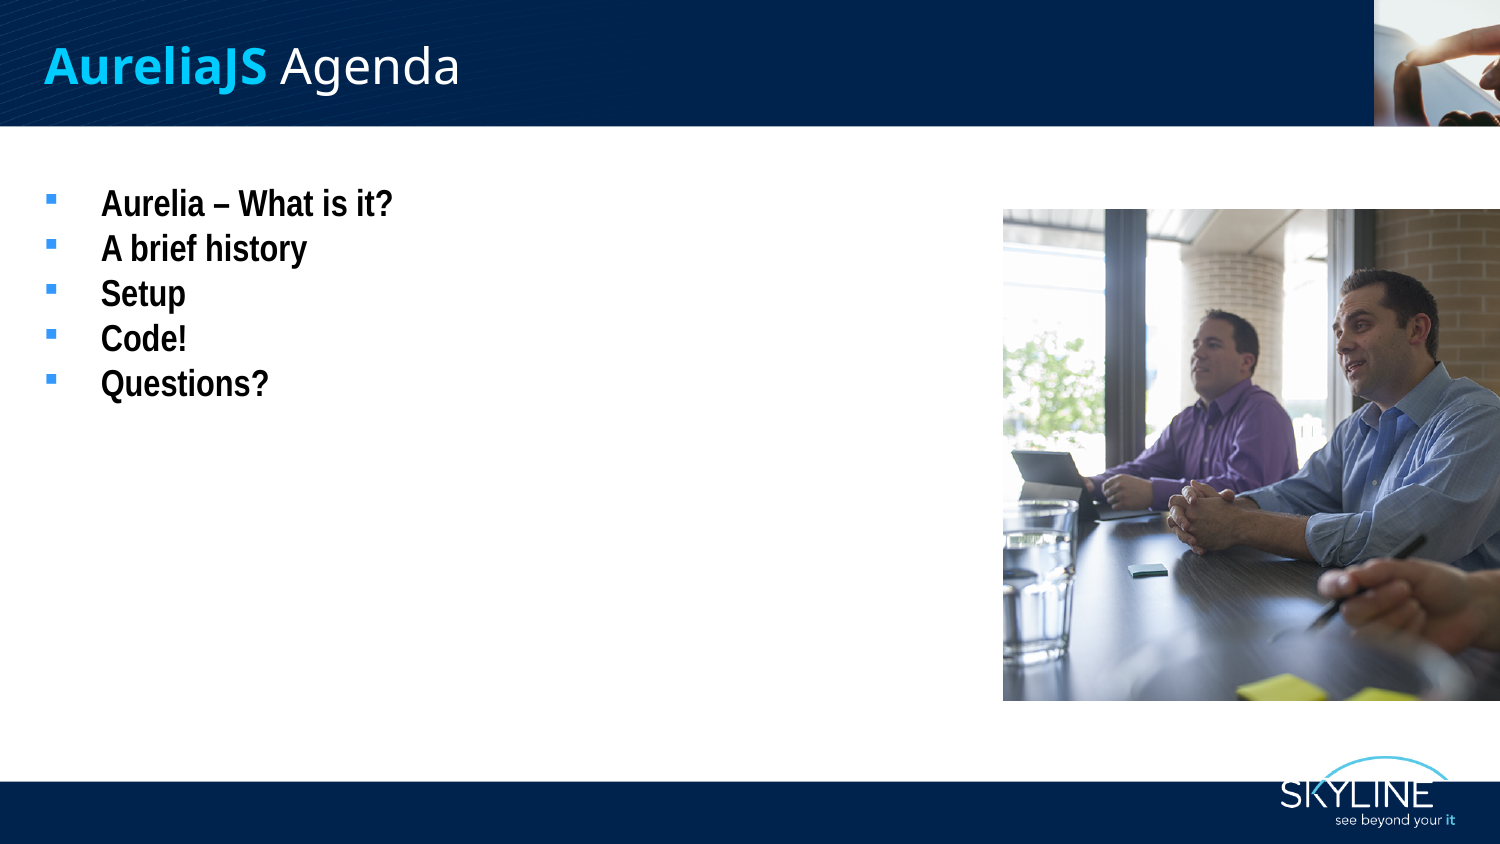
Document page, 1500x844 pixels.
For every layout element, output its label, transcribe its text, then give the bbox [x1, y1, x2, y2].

text_box Aurelia – What is it? A brief history Setup Code! Questions? [29, 171, 1381, 760]
picture [0, 0, 1500, 844]
text_box AureliaJS Agenda [29, 0, 1380, 136]
